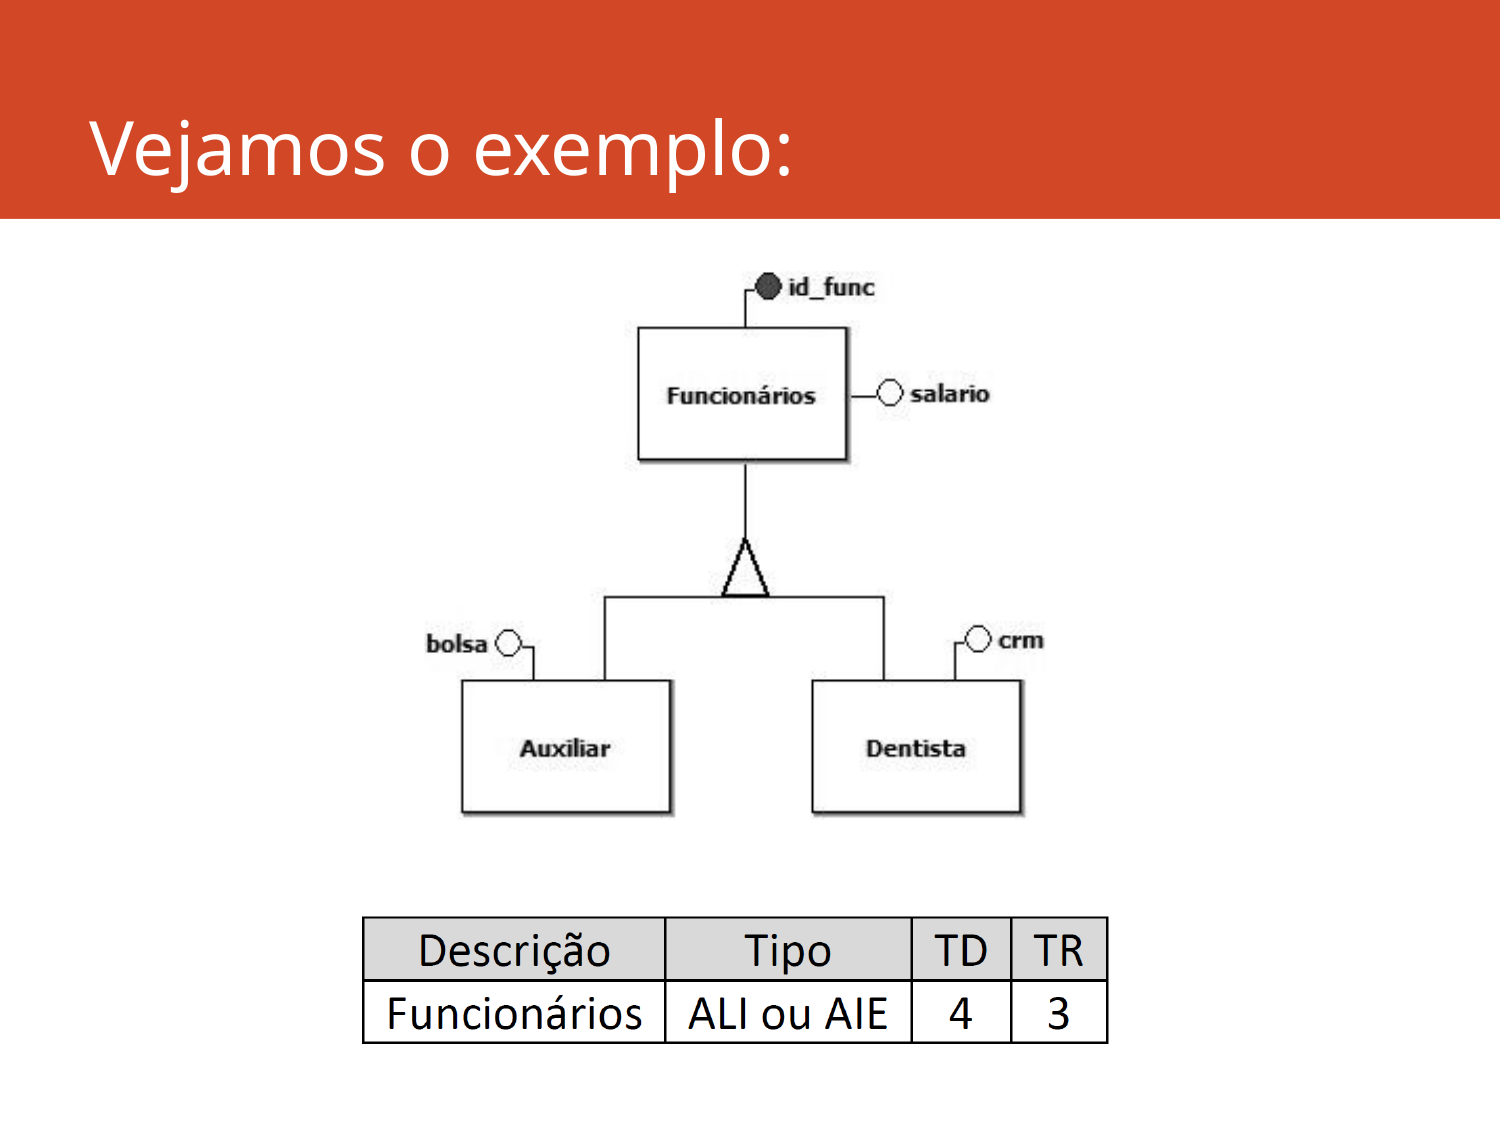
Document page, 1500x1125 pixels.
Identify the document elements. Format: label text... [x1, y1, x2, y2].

title Vejamos o exemplo: [74, 0, 1397, 199]
picture [424, 271, 1047, 821]
picture [360, 914, 1111, 1047]
